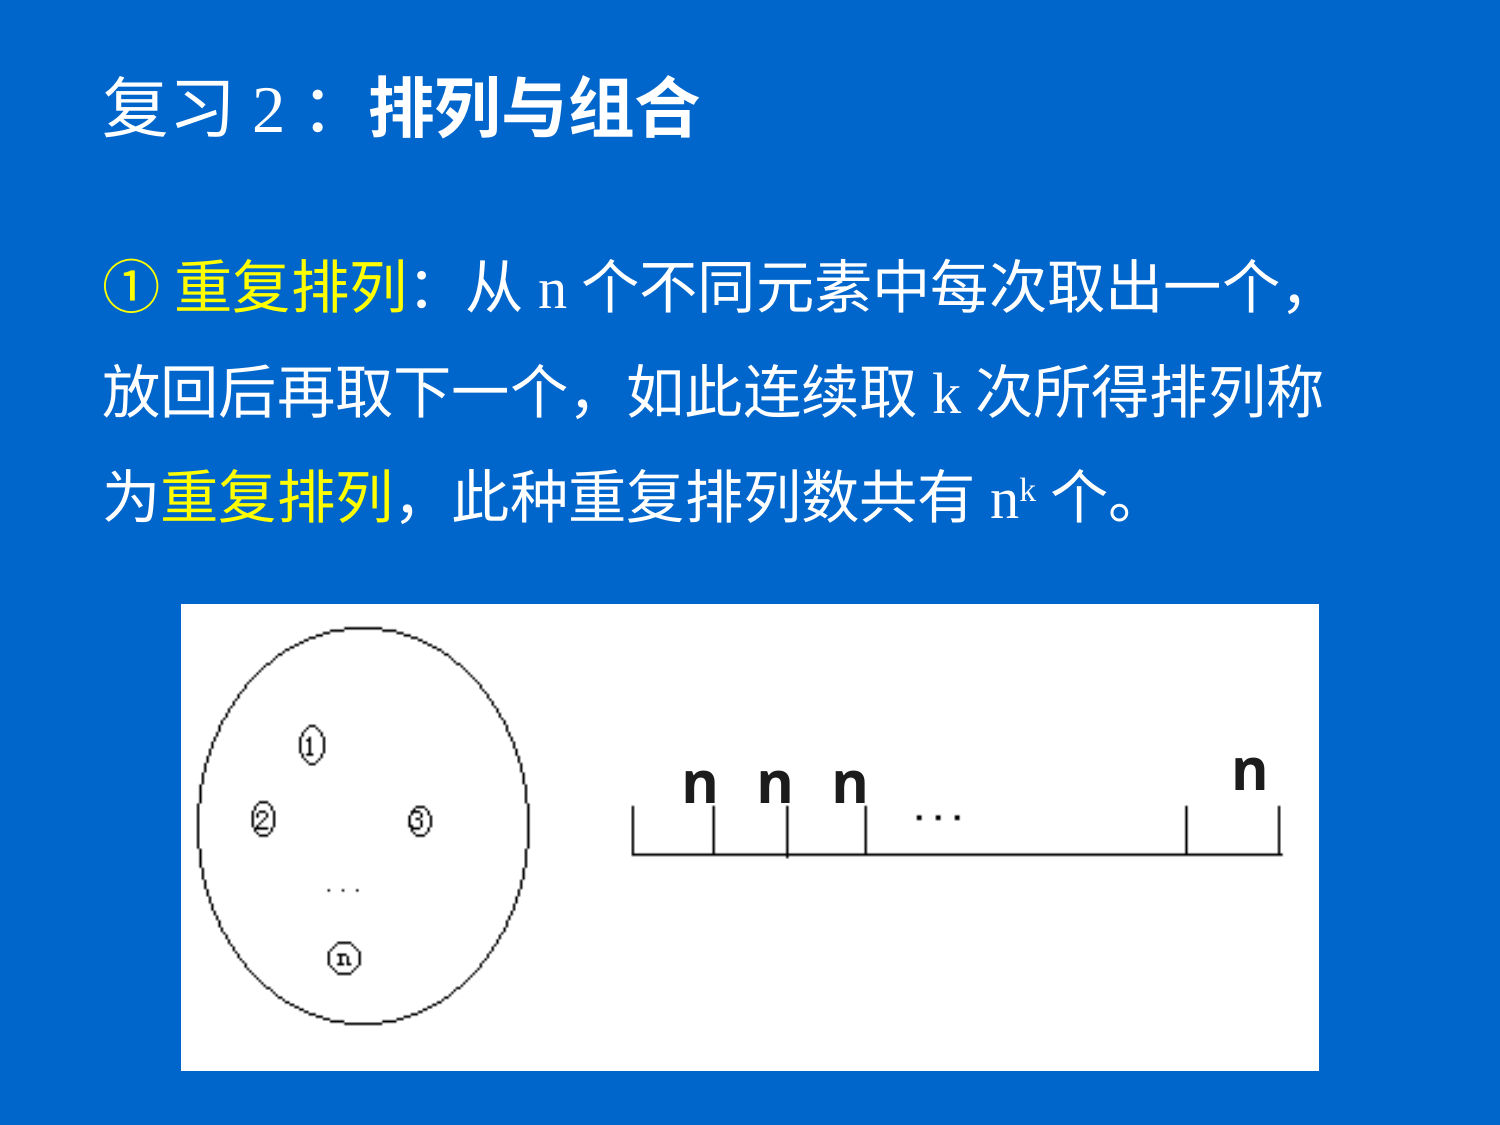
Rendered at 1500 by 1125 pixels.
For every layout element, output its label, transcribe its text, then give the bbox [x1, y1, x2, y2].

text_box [181, 604, 1319, 1071]
text_box 复习2：排列与组合 ①重复排列：从n个不同元素中每次取出一个，放回后再取下一个，如此连续取k次所得排列称为重复排列，此种重复排列数共有nk个。 [87, 58, 1388, 538]
